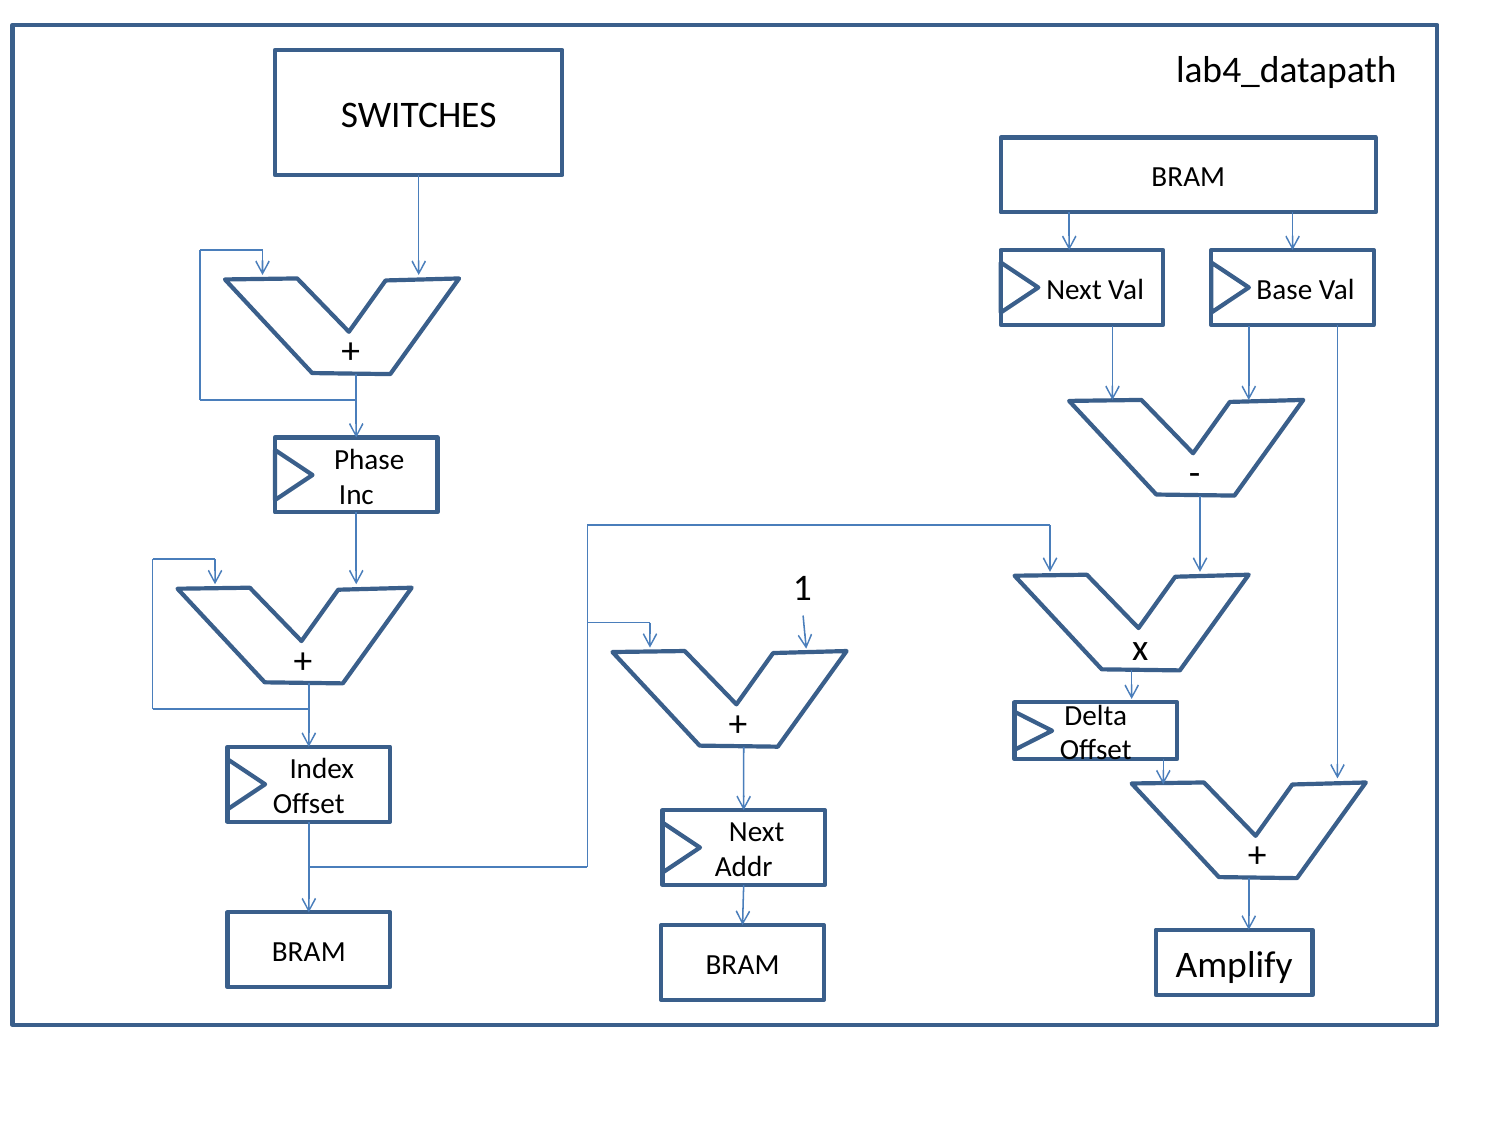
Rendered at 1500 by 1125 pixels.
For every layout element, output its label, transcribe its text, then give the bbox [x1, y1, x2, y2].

text_box + [223, 276, 461, 377]
text_box x [1012, 572, 1251, 673]
text_box [10, 23, 1439, 1027]
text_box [662, 809, 826, 886]
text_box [1000, 249, 1164, 326]
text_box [1014, 702, 1178, 760]
text_box BRAM [225, 910, 392, 989]
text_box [274, 437, 438, 513]
text_box SWITCHES [273, 48, 564, 177]
text_box Amplify [1154, 928, 1315, 997]
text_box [227, 746, 391, 822]
text_box - [1067, 397, 1306, 498]
text_box BRAM [659, 923, 826, 1002]
text_box BRAM [999, 135, 1378, 214]
text_box + [610, 648, 849, 749]
text_box + [1129, 780, 1368, 881]
text_box + [175, 585, 414, 686]
text_box lab4_datapath [1161, 37, 1424, 98]
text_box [802, 616, 807, 649]
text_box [1211, 249, 1375, 326]
text_box 1 [778, 555, 829, 616]
